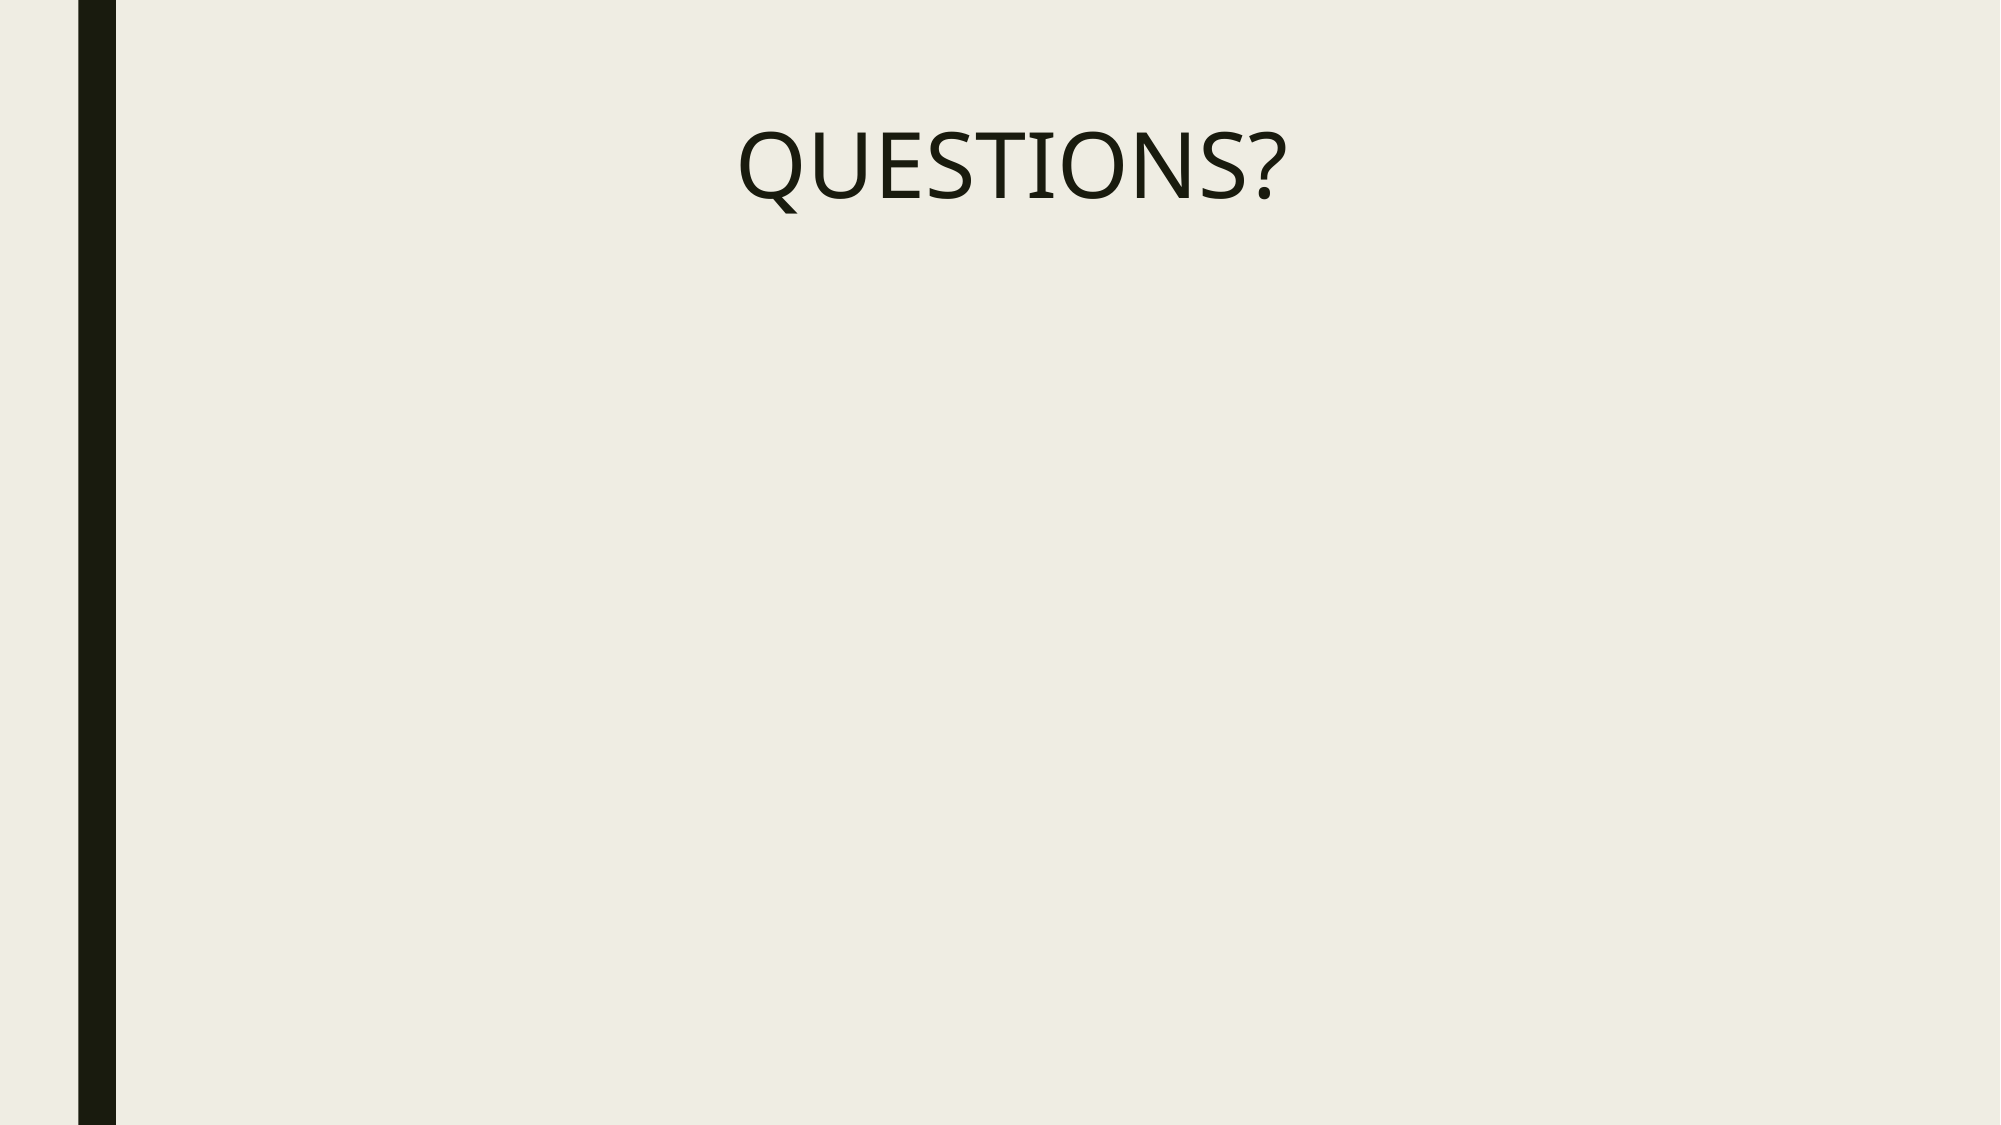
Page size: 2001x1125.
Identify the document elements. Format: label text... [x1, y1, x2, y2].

title QUESTIONS? [225, 112, 1800, 357]
